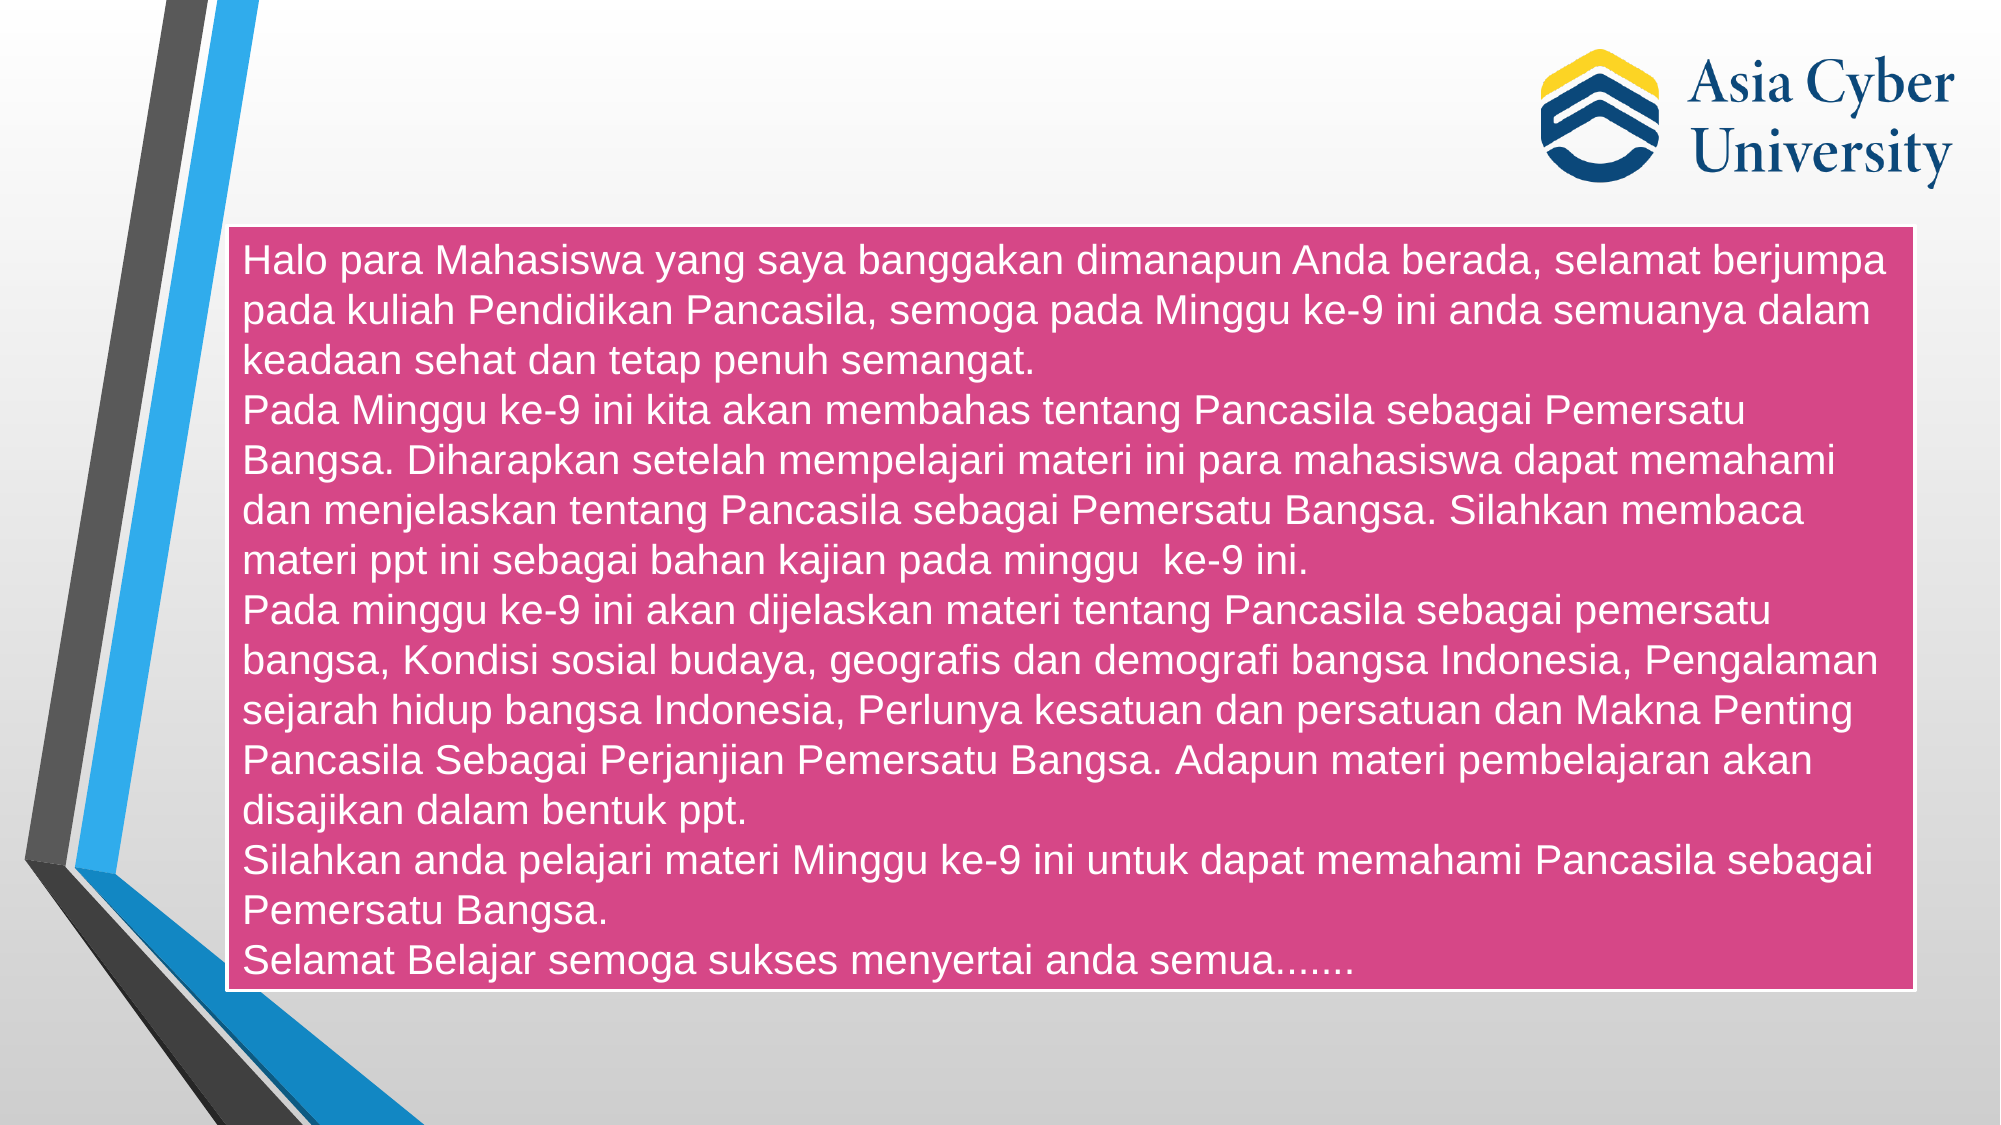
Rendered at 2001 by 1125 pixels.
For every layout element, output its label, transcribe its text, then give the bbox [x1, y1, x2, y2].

picture [1541, 49, 1955, 189]
text_box Halo para Mahasiswa yang saya banggakan dimanapun Anda berada, selamat berjumpa pada kuliah Pendidikan Pancasila, semoga pada Minggu ke-9 ini anda semuanya dalam keadaan sehat dan tetap penuh semangat. Pada Minggu ke-9 ini kita akan membahas tentang Pancasila sebagai Pemersatu Bangsa. Diharapkan setelah mempelajari materi ini para mahasiswa dapat memahami dan menjelaskan tentang Pancasila sebagai Pemersatu Bangsa. Silahkan membaca materi ppt ini sebagai bahan kajian pada minggu ke-9 ini. Pada minggu ke-9 ini akan dijelaskan materi tentang Pancasila sebagai pemersatu bangsa, Kondisi sosial budaya, geografis dan demografi bangsa Indonesia, Pengalaman sejarah hidup bangsa Indonesia, Perlunya kesatuan dan persatuan dan Makna Penting Pancasila Sebagai Perjanjian Pemersatu Bangsa. Adapun materi pembelajaran akan disajikan dalam bentuk ppt. Silahkan anda pelajari materi Minggu ke-9 ini untuk dapat memahami Pancasila sebagai Pemersatu Bangsa. Selamat Belajar semoga sukses menyertai anda semua....... [225, 224, 1917, 992]
